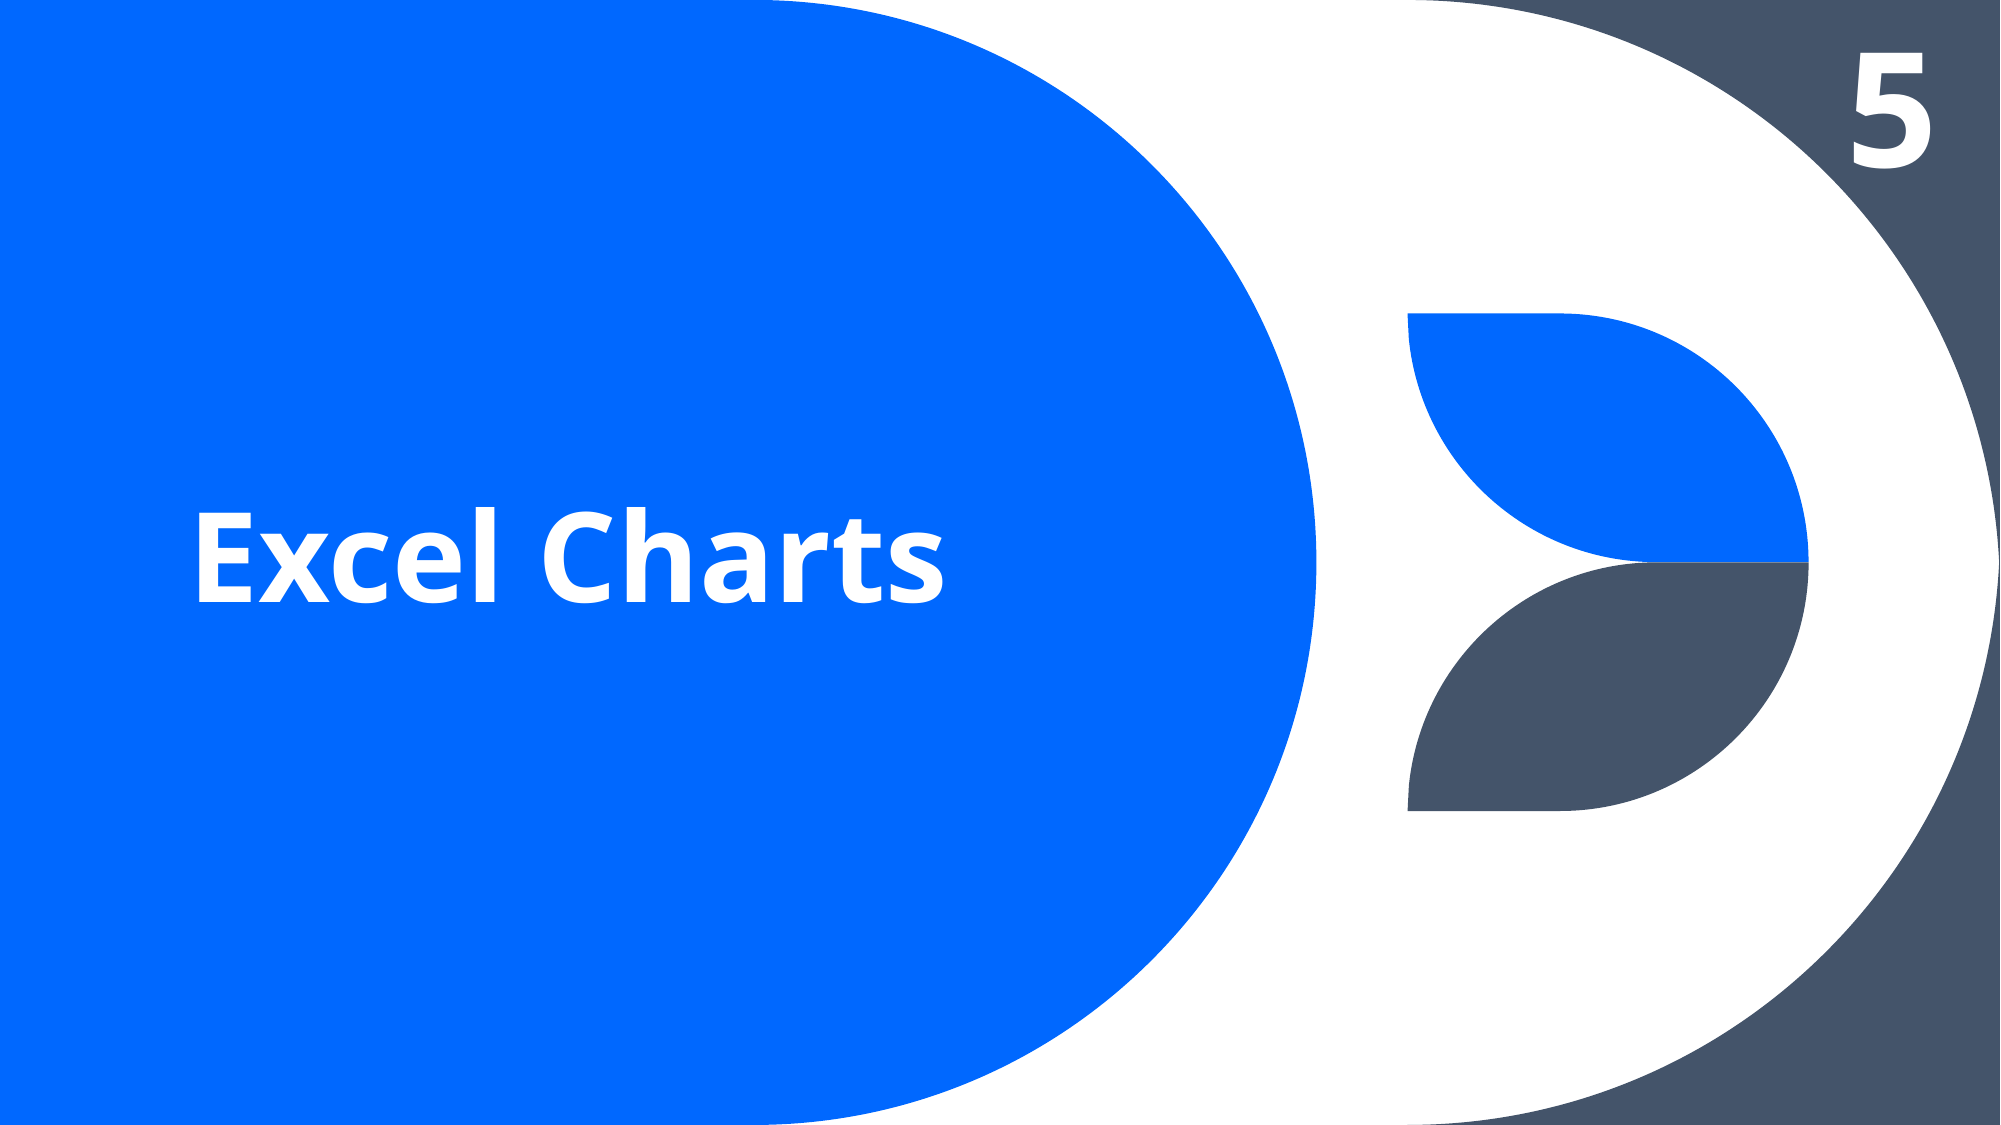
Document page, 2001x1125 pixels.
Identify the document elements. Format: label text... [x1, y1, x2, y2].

text_box 5 [1783, 0, 2000, 207]
title Excel Charts [173, 366, 1199, 759]
